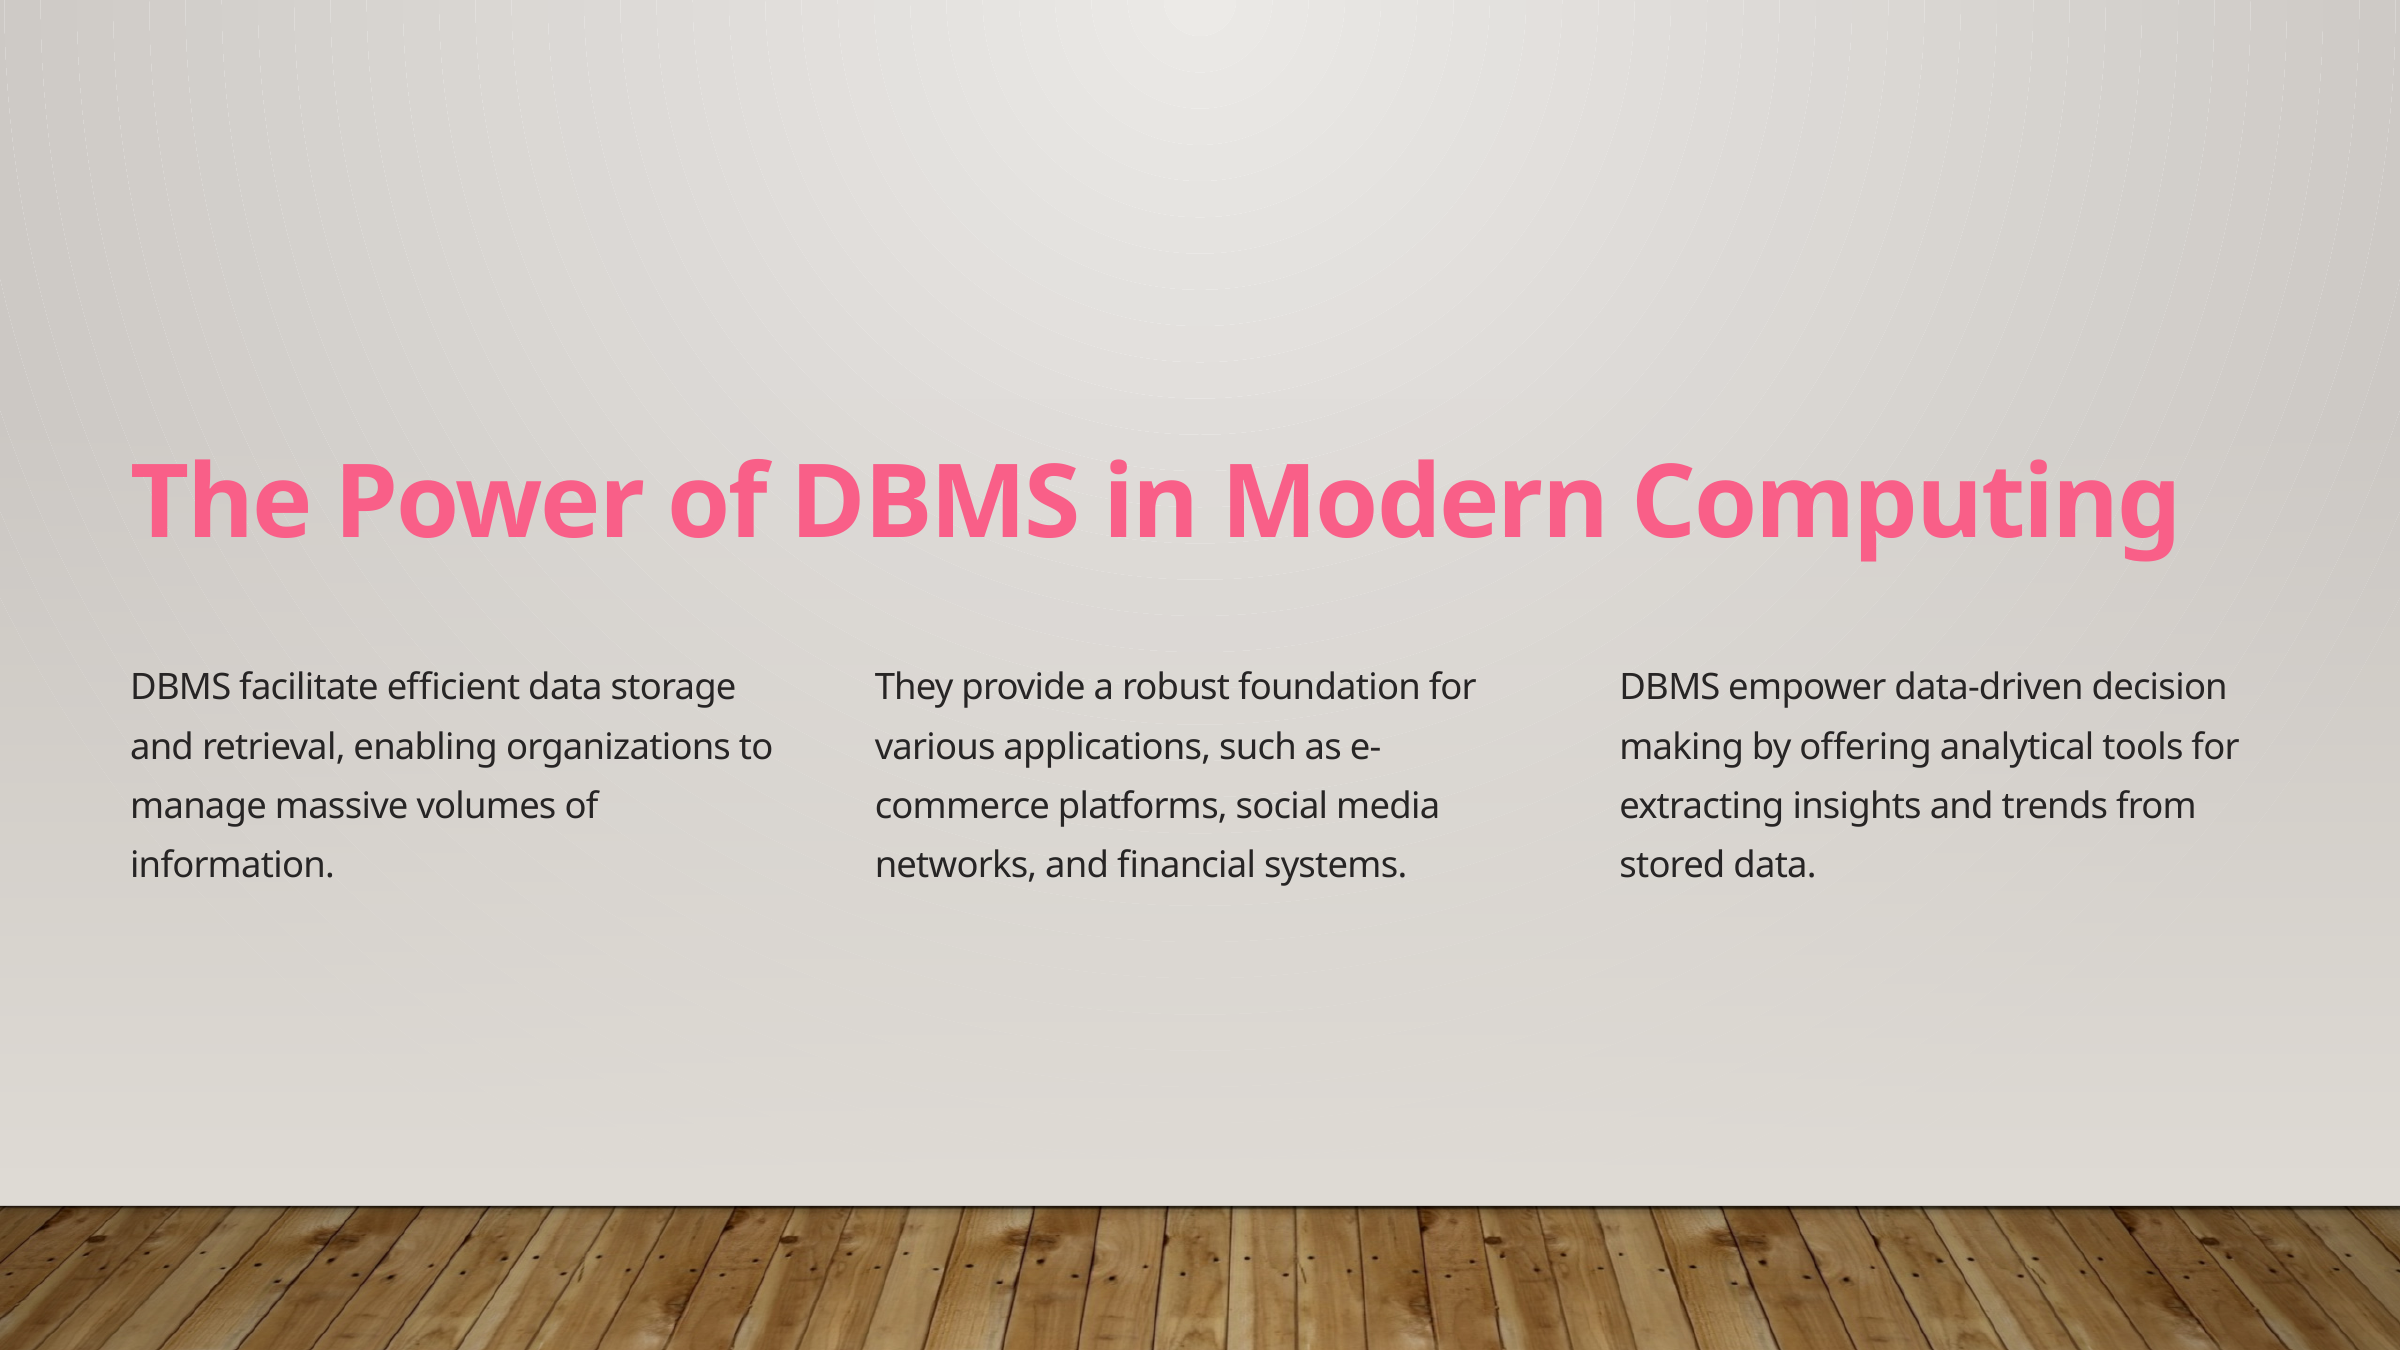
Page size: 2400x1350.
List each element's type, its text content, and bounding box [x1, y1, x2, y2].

text_box The Power of DBMS in Modern Computing [130, 430, 2037, 559]
text_box DBMS empower data-driven decision making by offering analytical tools for extracting insights and trends from stored data. [1619, 647, 2272, 886]
text_box They provide a robust foundation for various applications, such as e-commerce platforms, social media networks, and financial systems. [874, 647, 1528, 886]
picture [0, 1206, 2400, 1350]
text_box DBMS facilitate efficient data storage and retrieval, enabling organizations to manage massive volumes of information. [130, 647, 783, 886]
